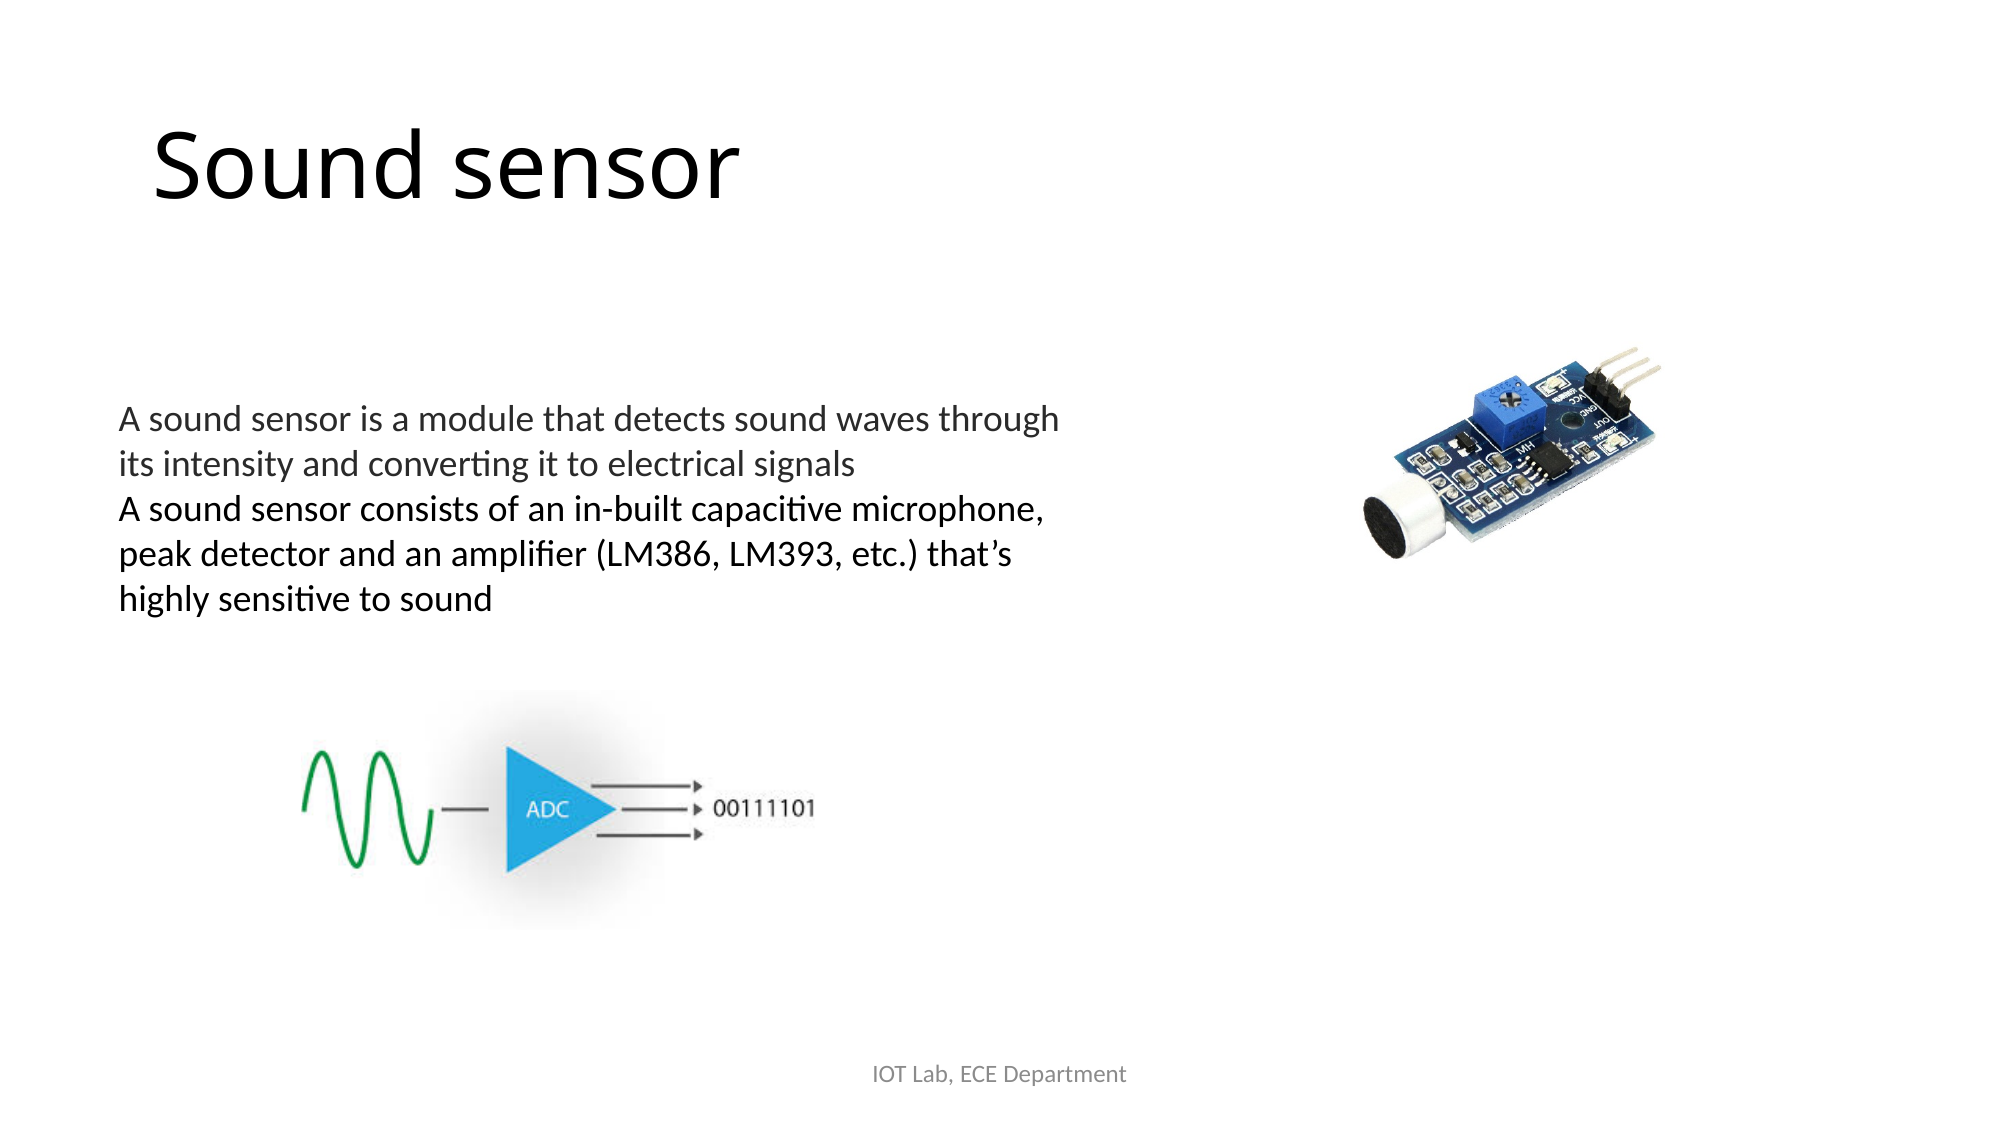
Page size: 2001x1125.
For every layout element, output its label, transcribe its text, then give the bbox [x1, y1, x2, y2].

text_box A sound sensor is a module that detects sound waves through its intensity and converting it to electrical signals A sound sensor consists of an in-built capacitive microphone, peak detector and an amplifier (LM386, LM393, etc.) that’s highly sensitive to sound [103, 386, 1104, 627]
picture [1337, 285, 1681, 630]
footer IOT Lab, ECE Department [662, 1042, 1338, 1103]
picture [301, 690, 818, 930]
title Sound sensor [137, 59, 1863, 278]
